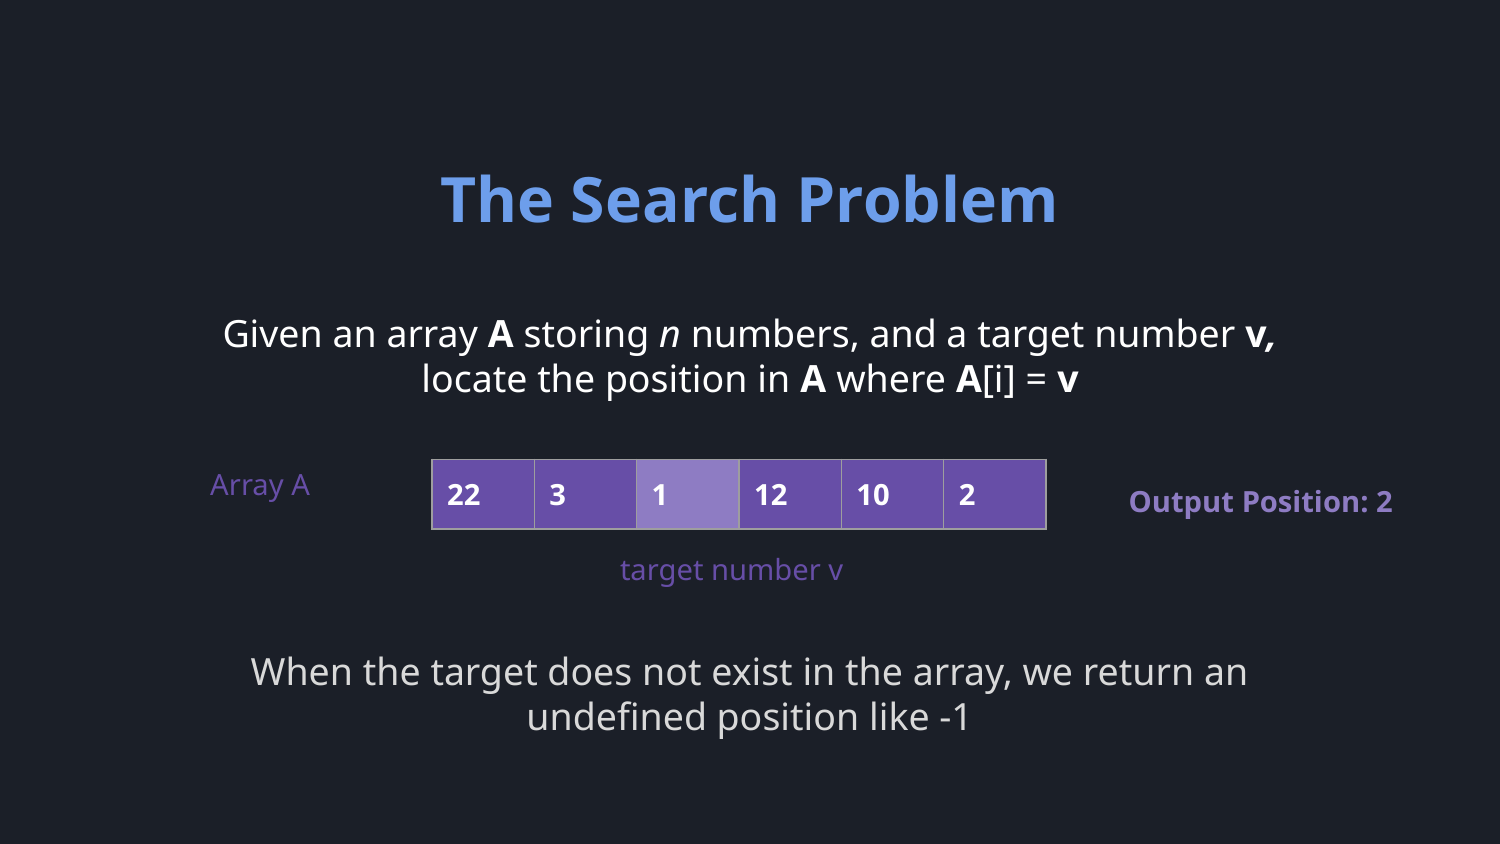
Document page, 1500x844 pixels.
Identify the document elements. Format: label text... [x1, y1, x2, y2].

text_box The Search Problem Given an array A storing n numbers, and a target number v, locate the position in A where A[i] = v Array A [195, 144, 1305, 266]
text_box target number v [605, 536, 920, 583]
table_header 22 [433, 460, 534, 528]
table_header 12 [740, 460, 841, 528]
table_header 1 [637, 460, 738, 528]
text_box When the target does not exist in the array, we return an undefined position like -1 [168, 633, 1332, 733]
text_box Output Position: 2 [1113, 468, 1429, 515]
table_header 2 [944, 460, 1045, 528]
table_header 10 [842, 460, 943, 528]
table_header 3 [535, 460, 636, 528]
